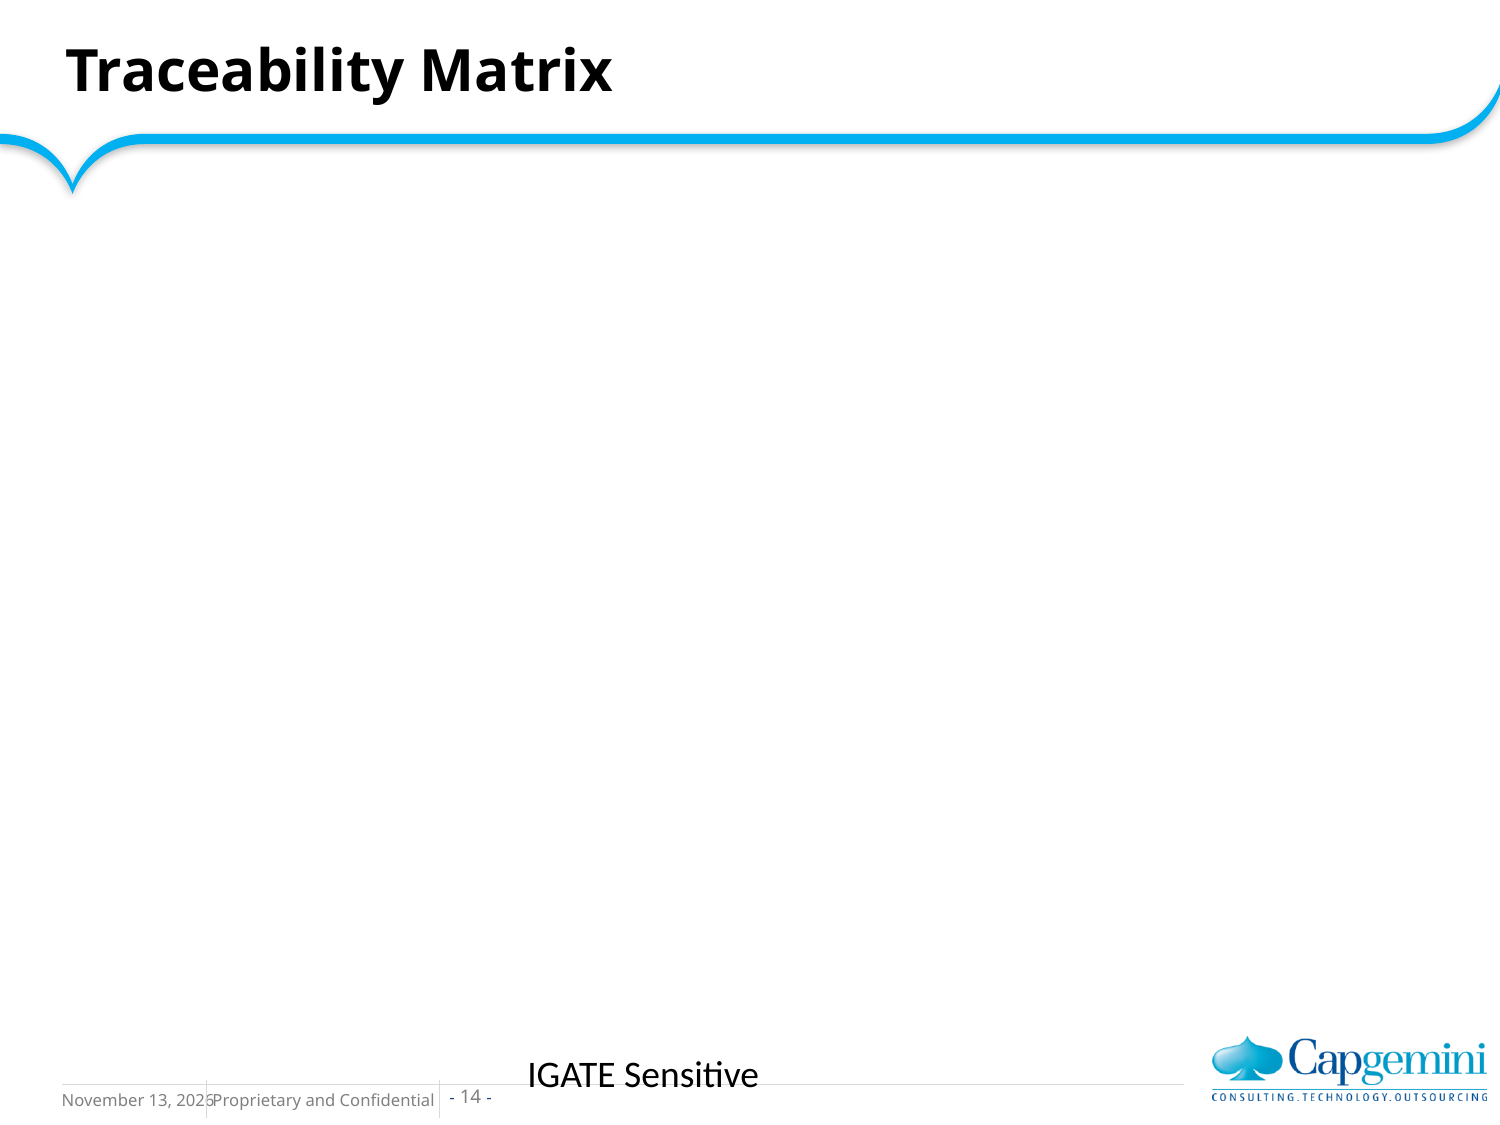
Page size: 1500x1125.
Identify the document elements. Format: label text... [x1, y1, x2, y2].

title Traceability Matrix [50, 3, 1400, 134]
picture [1212, 1036, 1487, 1101]
footer IGATE Sensitive [512, 1042, 988, 1103]
